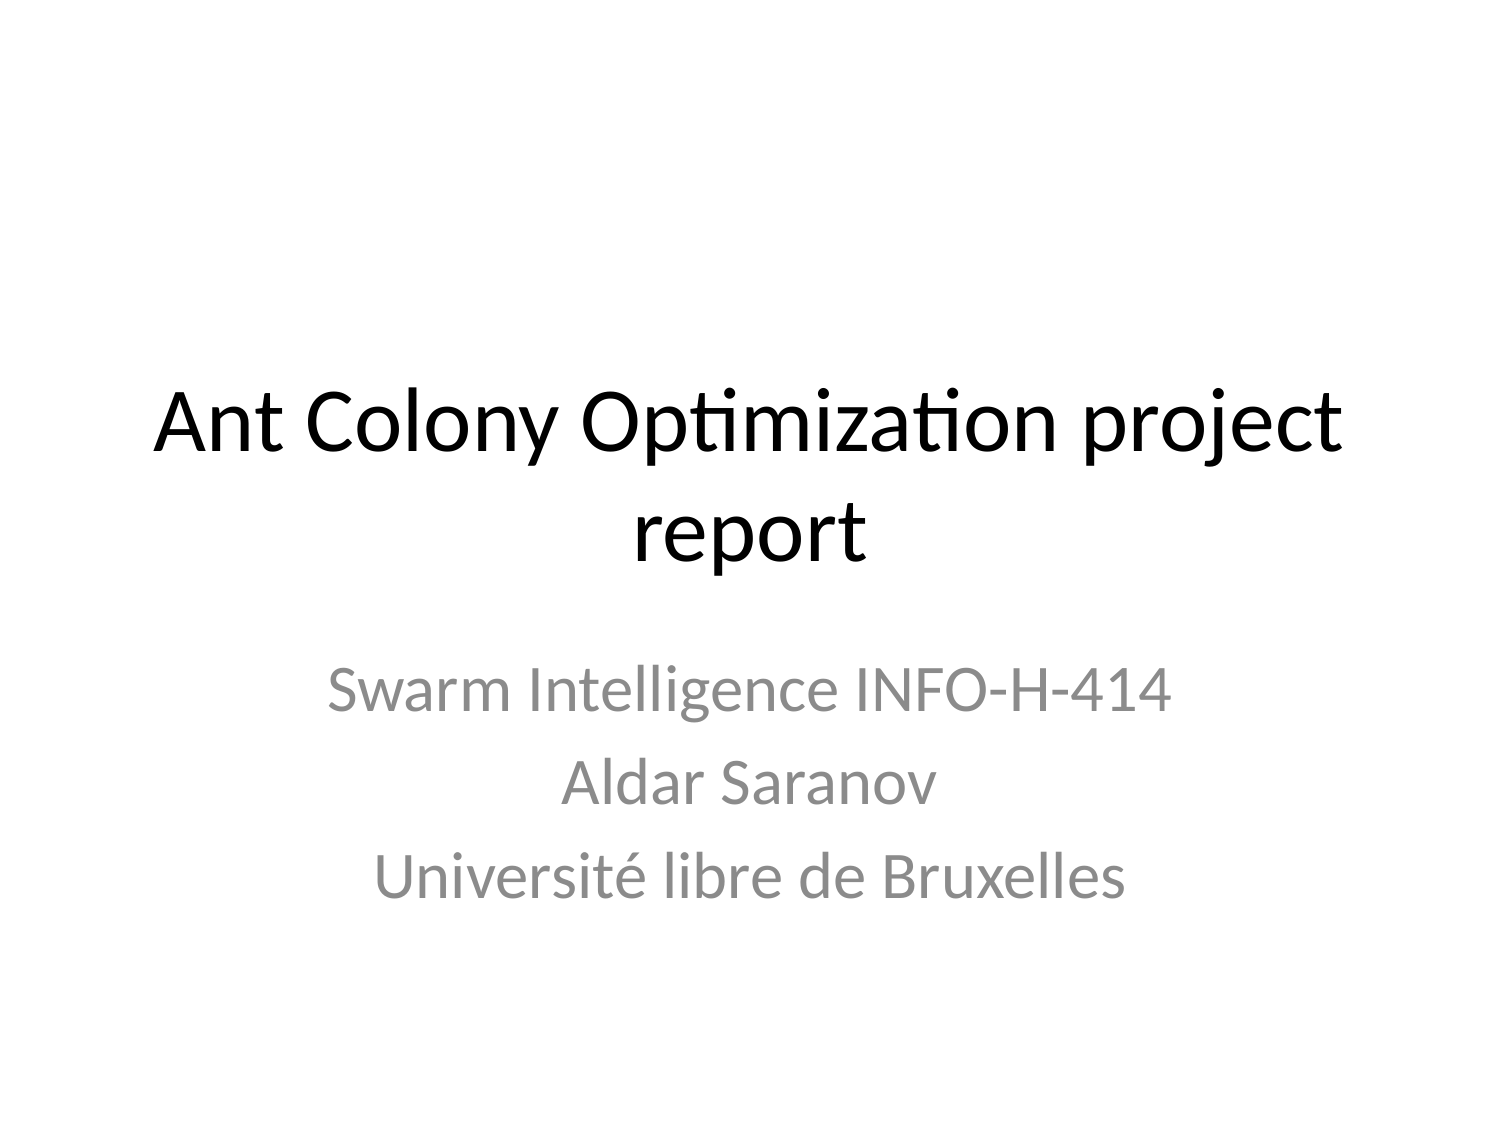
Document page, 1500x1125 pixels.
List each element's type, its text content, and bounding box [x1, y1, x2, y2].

subtitle Swarm Intelligence INFO-H-414 Aldar Saranov Université libre de Bruxelles [225, 637, 1275, 925]
title Ant Colony Optimization project report [112, 349, 1388, 591]
